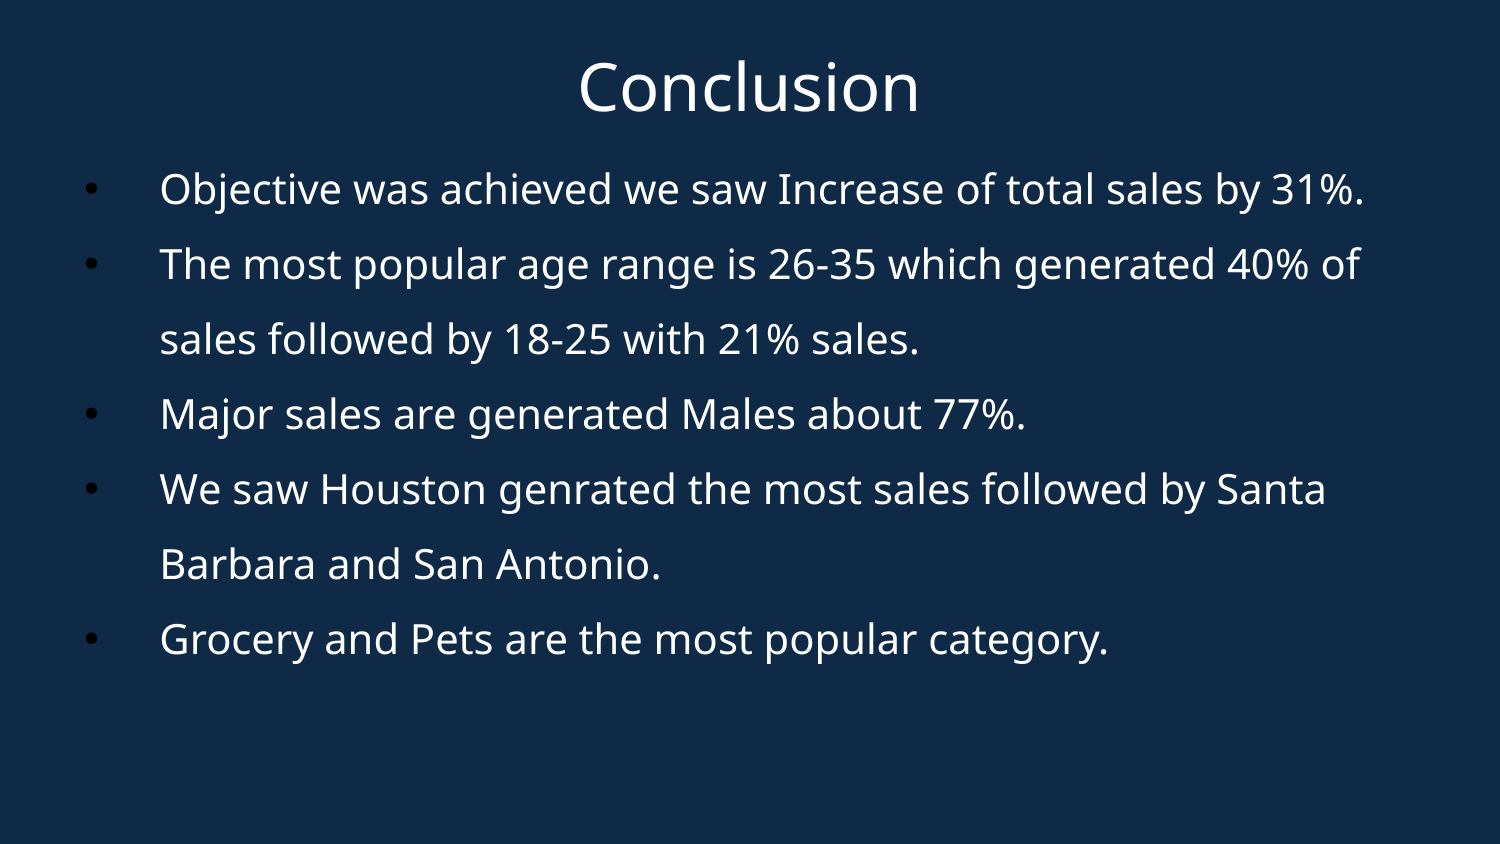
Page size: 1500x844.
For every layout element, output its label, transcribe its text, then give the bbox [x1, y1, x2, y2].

text_box Conclusion [171, 29, 1328, 109]
text_box Objective was achieved we saw Increase of total sales by 31%. The most popular age range is 26-35 which generated 40% of sales followed by 18-25 with 21% sales. Major sales are generated Males about 77%. We saw Houston genrated the most sales followed by Santa Barbara and San Antonio. Grocery and Pets are the most popular category. [69, 151, 1456, 801]
